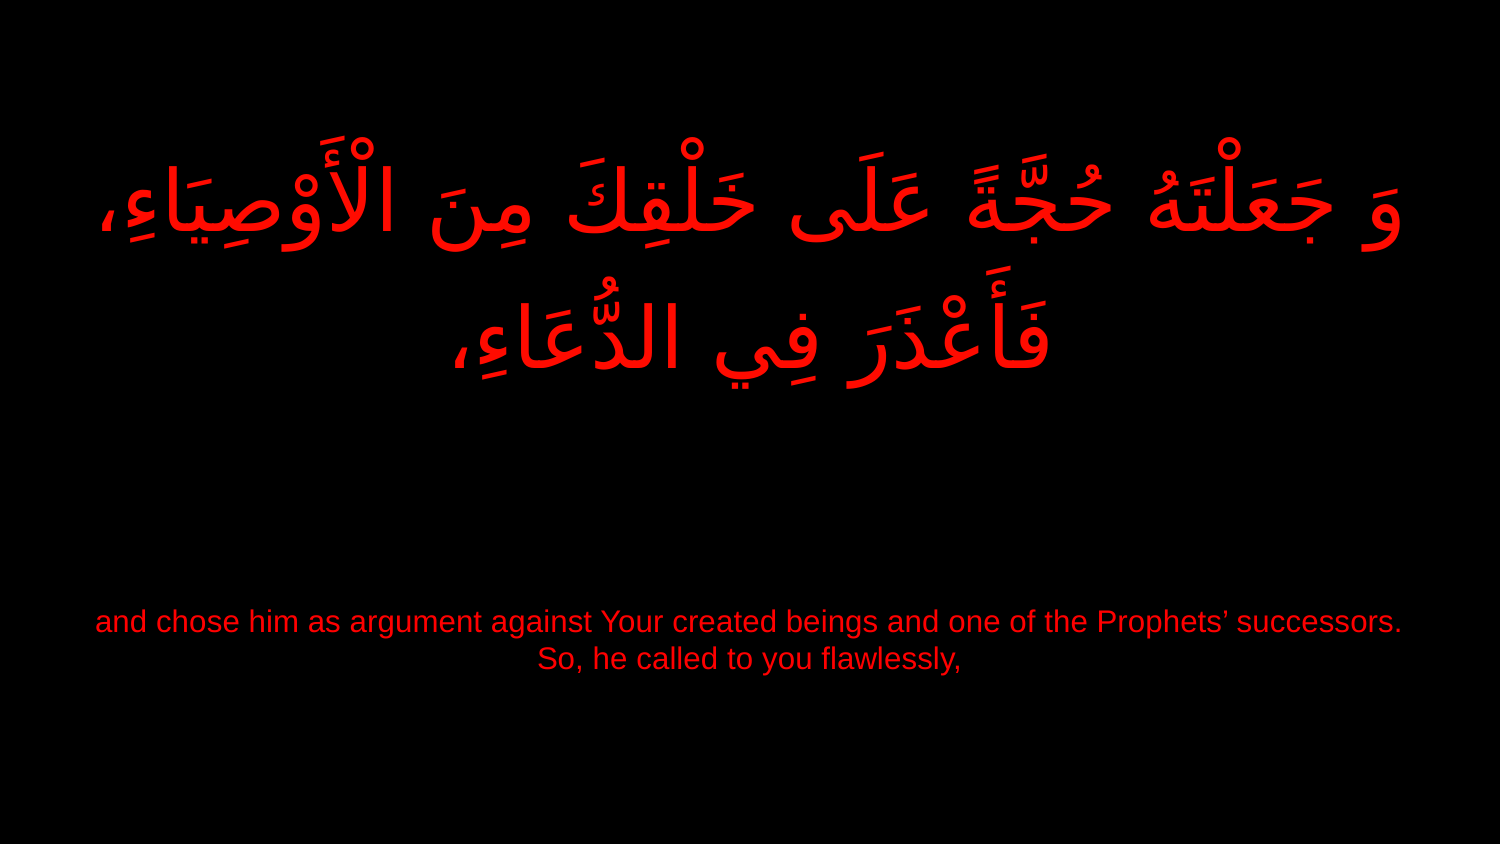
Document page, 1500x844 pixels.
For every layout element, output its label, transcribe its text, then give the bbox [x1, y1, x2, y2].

list and chose him as argument against Your created beings and one of the Prophets’ successors. So, he called to you flawlessly, [65, 595, 1435, 759]
list وَ جَعَلْتَهُ حُجَّةً عَلَى خَلْقِكَ مِنَ الْأَوْصِيَاءِ، فَأَعْذَرَ فِي الدُّعَاءِ، [65, 104, 1435, 406]
